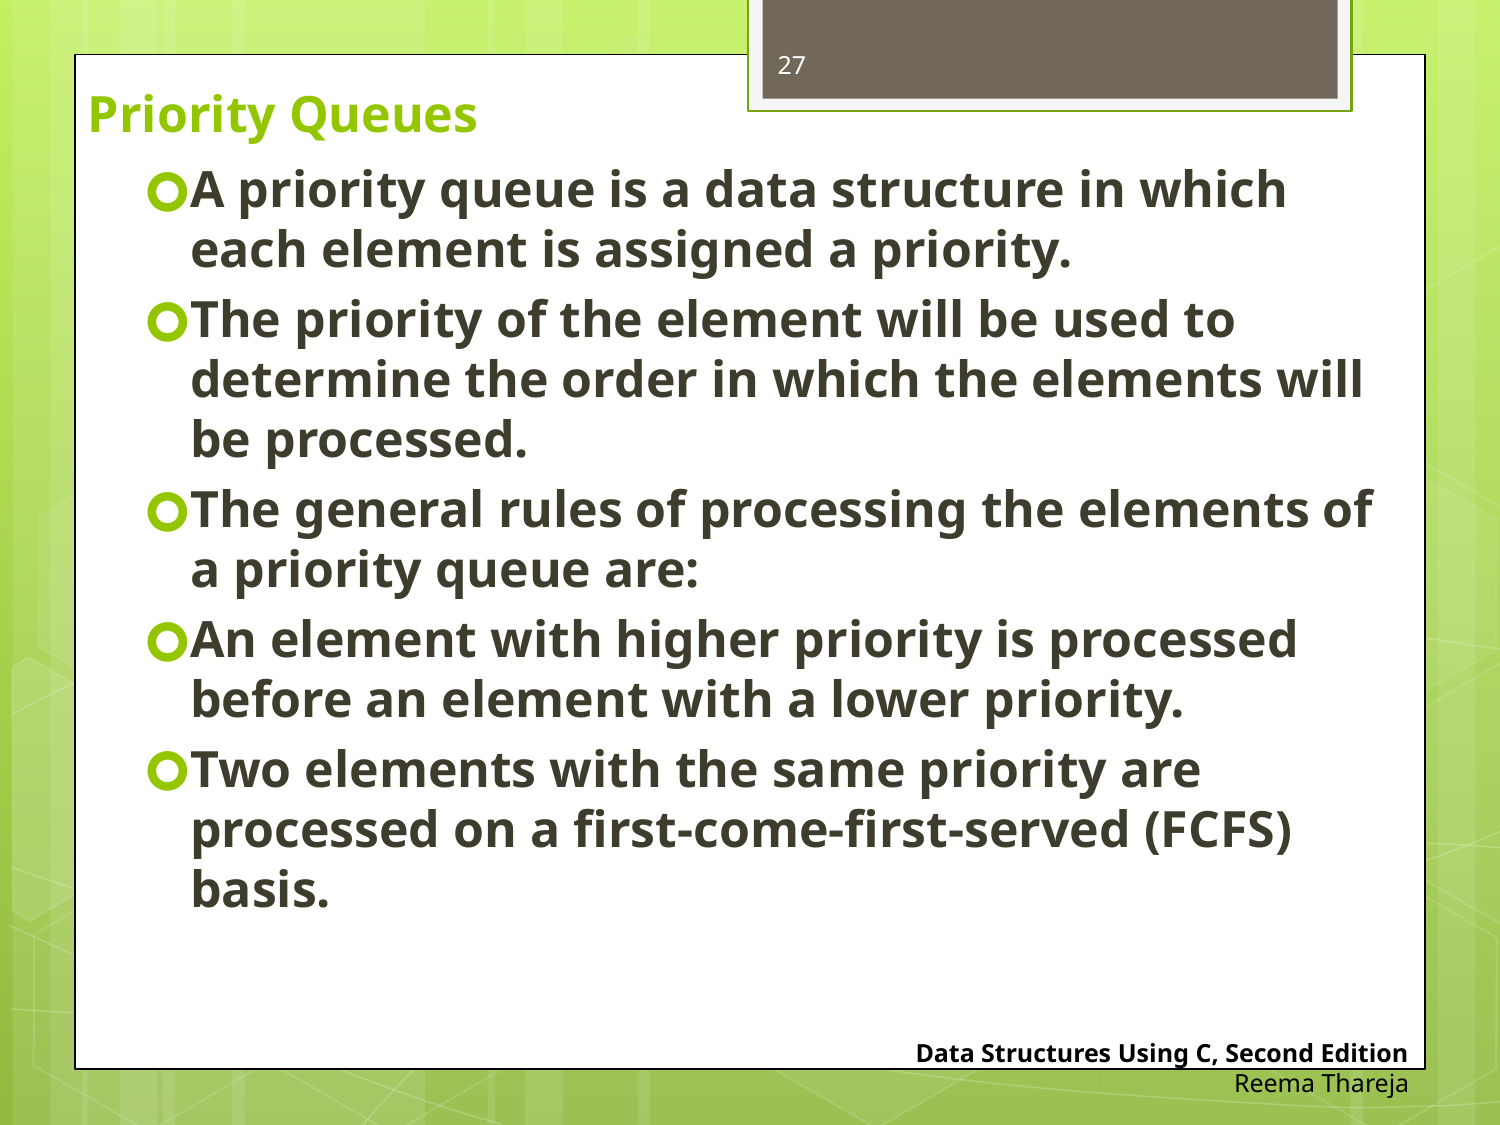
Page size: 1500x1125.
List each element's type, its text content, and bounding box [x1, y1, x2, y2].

list A priority queue is a data structure in which each element is assigned a priority. The priority of the element will be used to determine the order in which the elements will be processed. The general rules of processing the elements of a priority queue are: An element with higher priority is processed before an element with a lower priority. Two elements with the same priority are processed on a first-come-first-served (FCFS) basis. [118, 149, 1407, 985]
slide_number 27 [762, 36, 982, 97]
title Priority Queues [72, 37, 1225, 150]
footer Data Structures Using C, Second Edition Reema Thareja [849, 1037, 1425, 1098]
